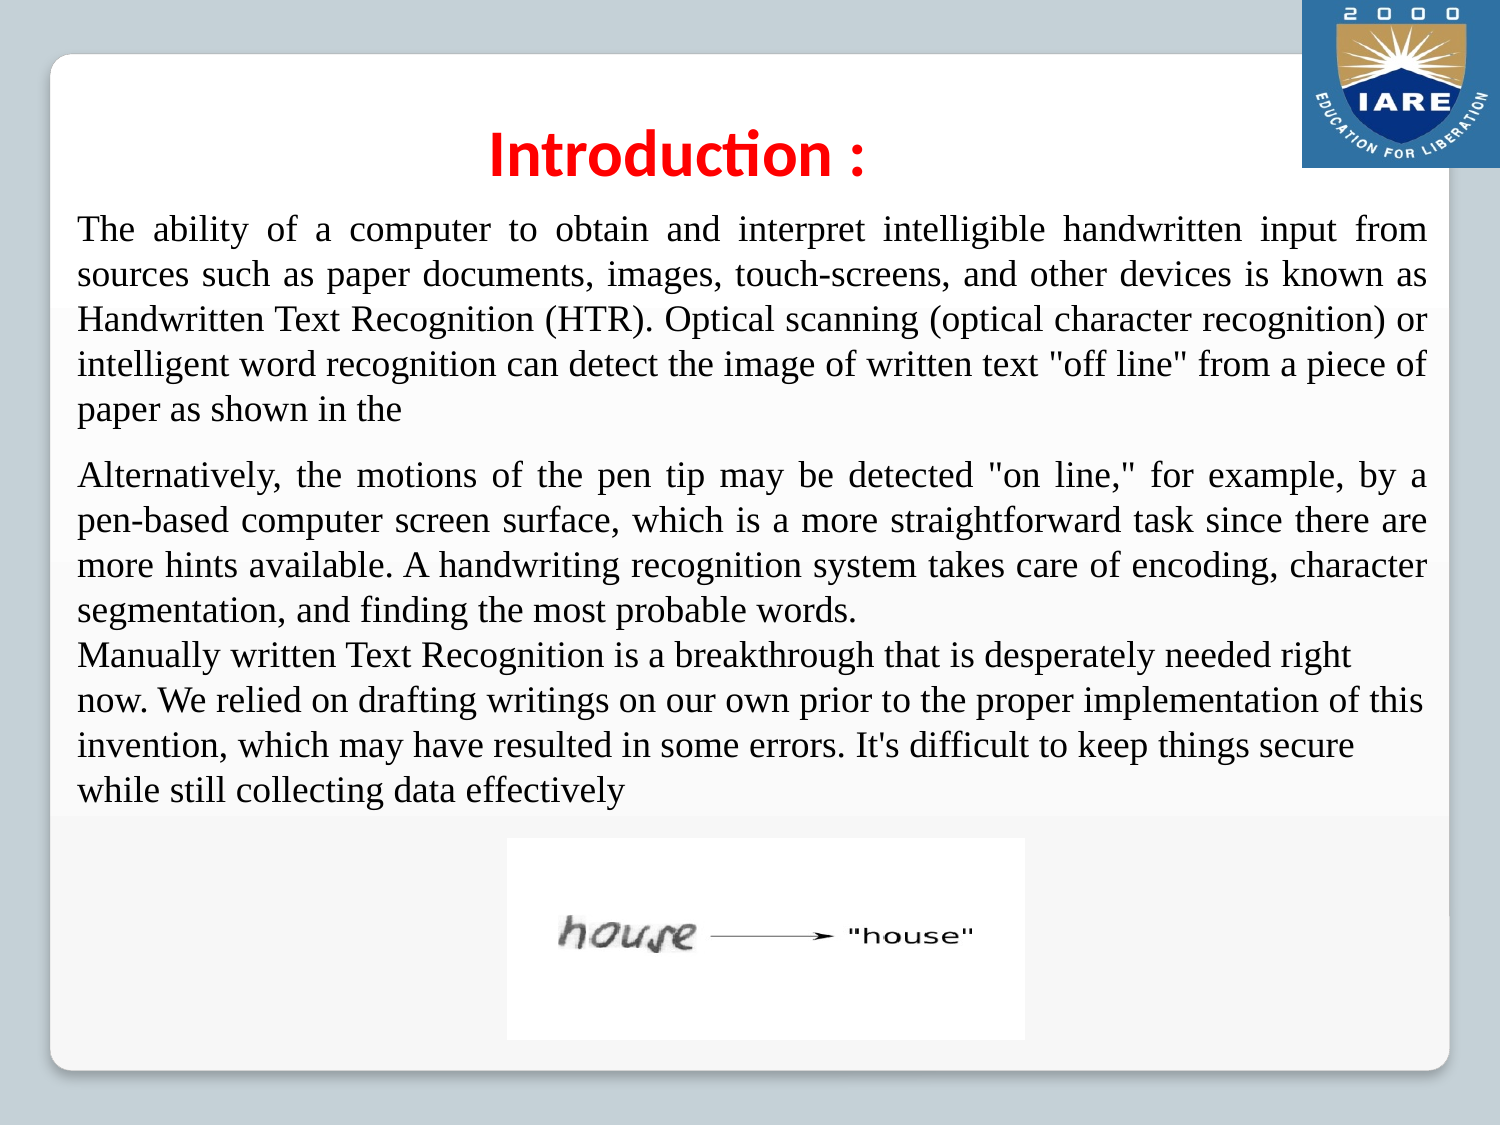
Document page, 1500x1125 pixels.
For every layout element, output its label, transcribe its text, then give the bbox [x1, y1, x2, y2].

text_box Introduction : [53, 102, 1303, 198]
picture [1302, 0, 1500, 168]
picture [507, 838, 1025, 1040]
text_box The ability of a computer to obtain and interpret intelligible handwritten input from sources such as paper documents, images, touch-screens, and other devices is known as Handwritten Text Recognition (HTR). Optical scanning (optical character recognition) or intelligent word recognition can detect the image of written text "off line" from a piece of paper as shown in the Alternatively, the motions of the pen tip may be detected "on line," for example, by a pen-based computer screen surface, which is a more straightforward task since there are more hints available. A handwriting recognition system takes care of encoding, character segmentation, and finding the most probable words. Manually written Text Recognition is a breakthrough that is desperately needed right now. We relied on drafting writings on our own prior to the proper implementation of this invention, which may have resulted in some errors. It's difficult to keep things secure while still collecting data effectively [62, 197, 1445, 818]
